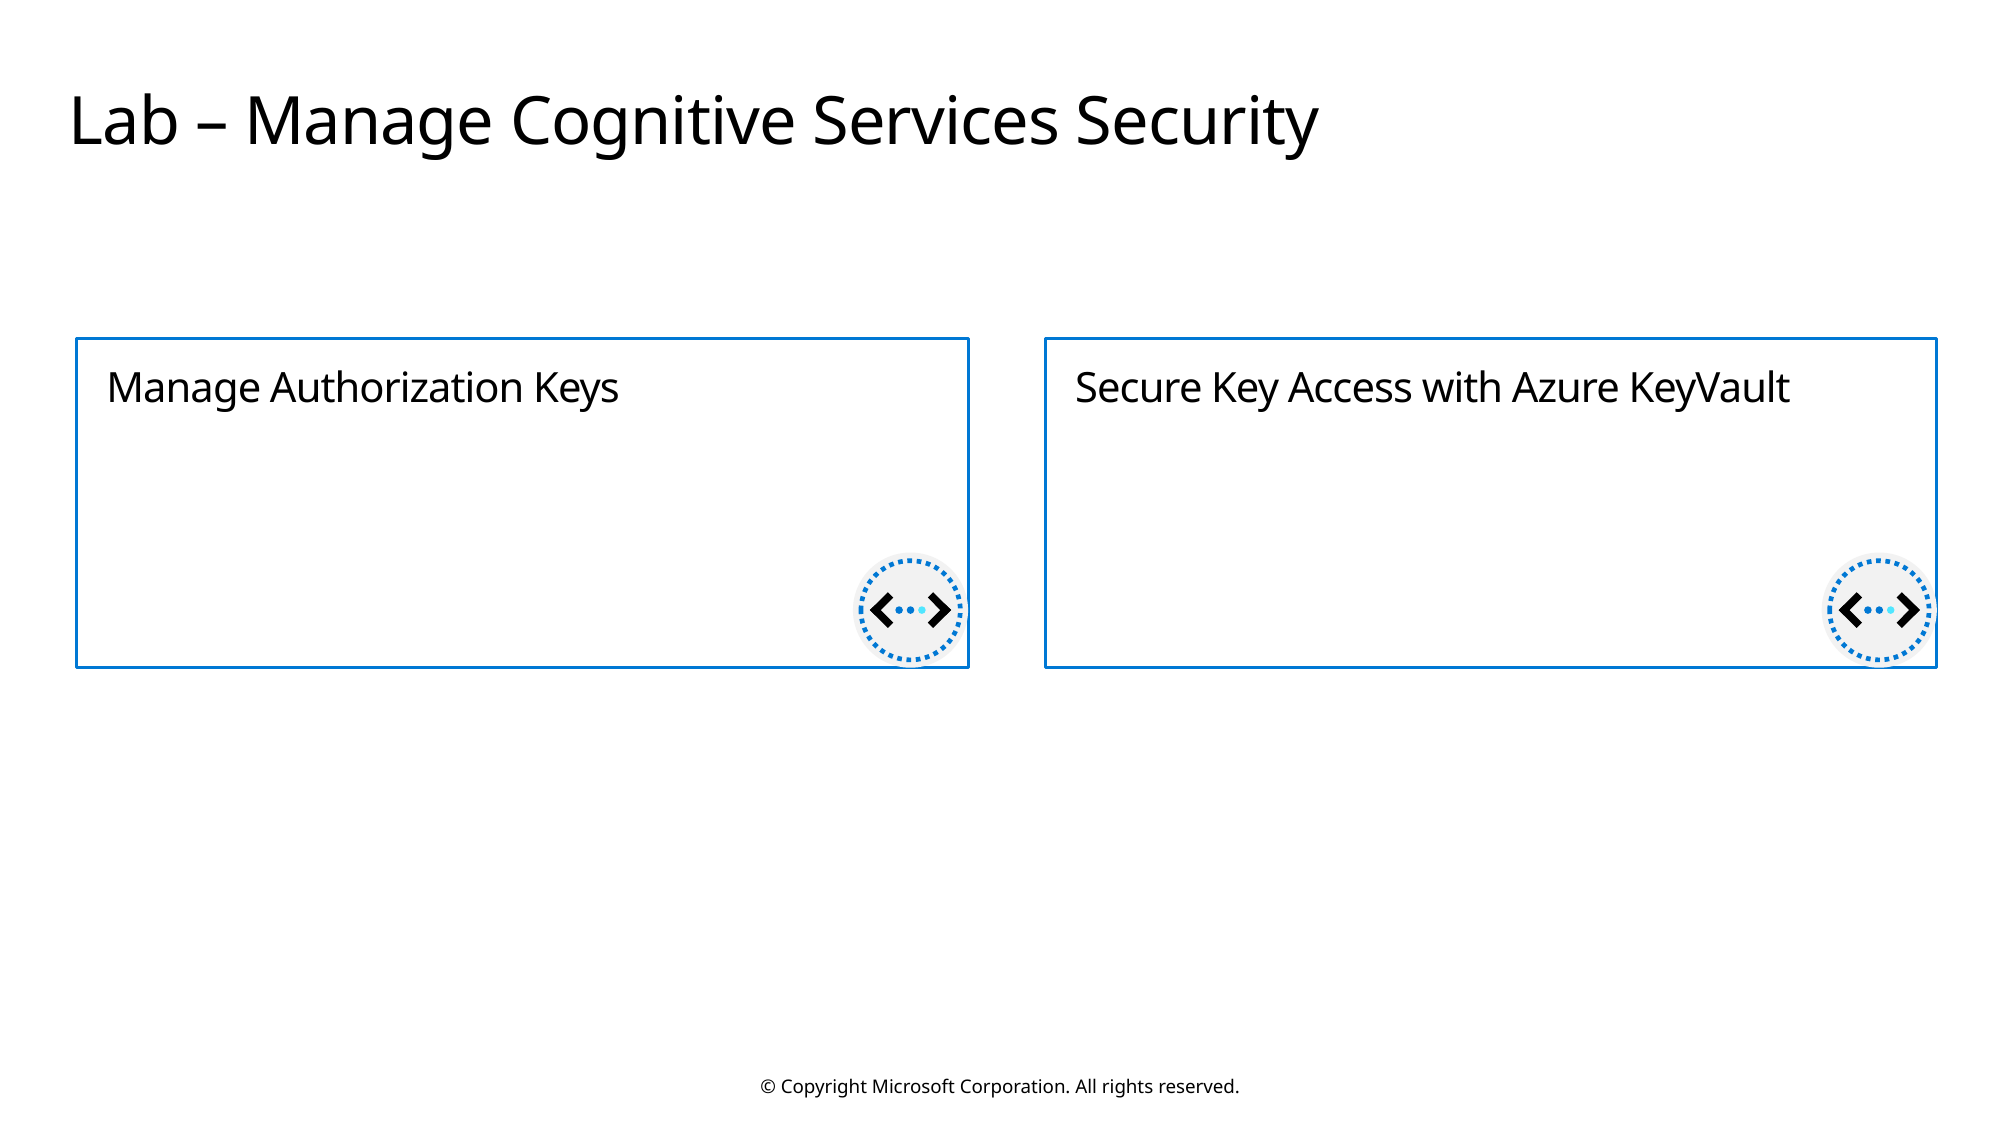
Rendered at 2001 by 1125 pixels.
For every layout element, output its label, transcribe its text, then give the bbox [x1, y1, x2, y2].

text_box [852, 552, 969, 668]
title Lab – Manage Cognitive Services Security [68, 72, 1930, 184]
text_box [1821, 552, 1938, 668]
list Manage Authorization Keys [75, 337, 970, 669]
list Secure Key Access with Azure KeyVault [1044, 337, 1938, 669]
